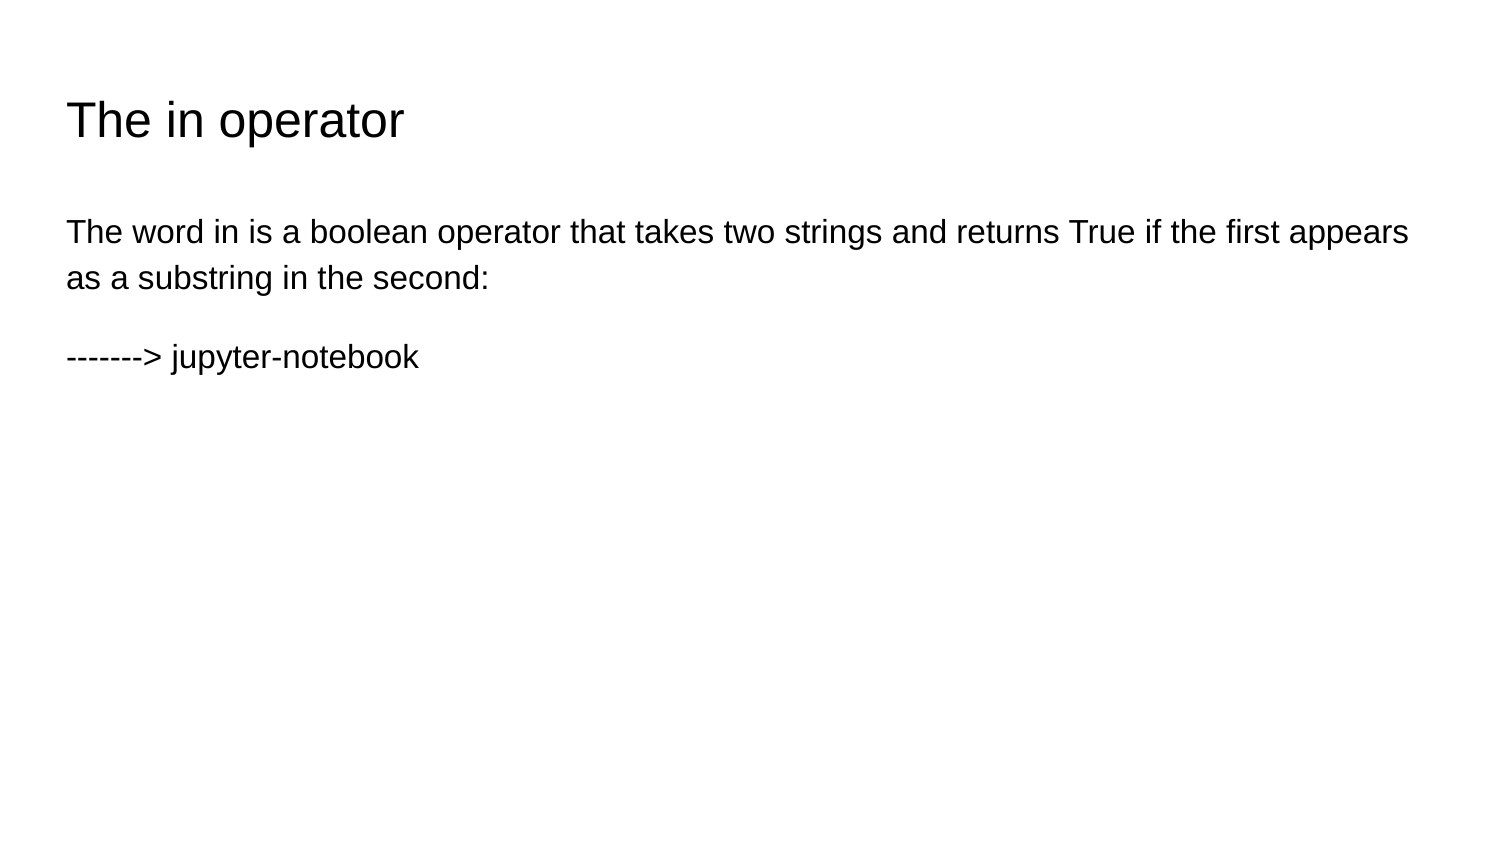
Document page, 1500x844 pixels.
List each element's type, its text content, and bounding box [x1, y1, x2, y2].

list The word in is a boolean operator that takes two strings and returns True if the first appears as a substring in the second: -------> jupyter-notebook [51, 189, 1449, 750]
title The in operator [51, 72, 1449, 167]
